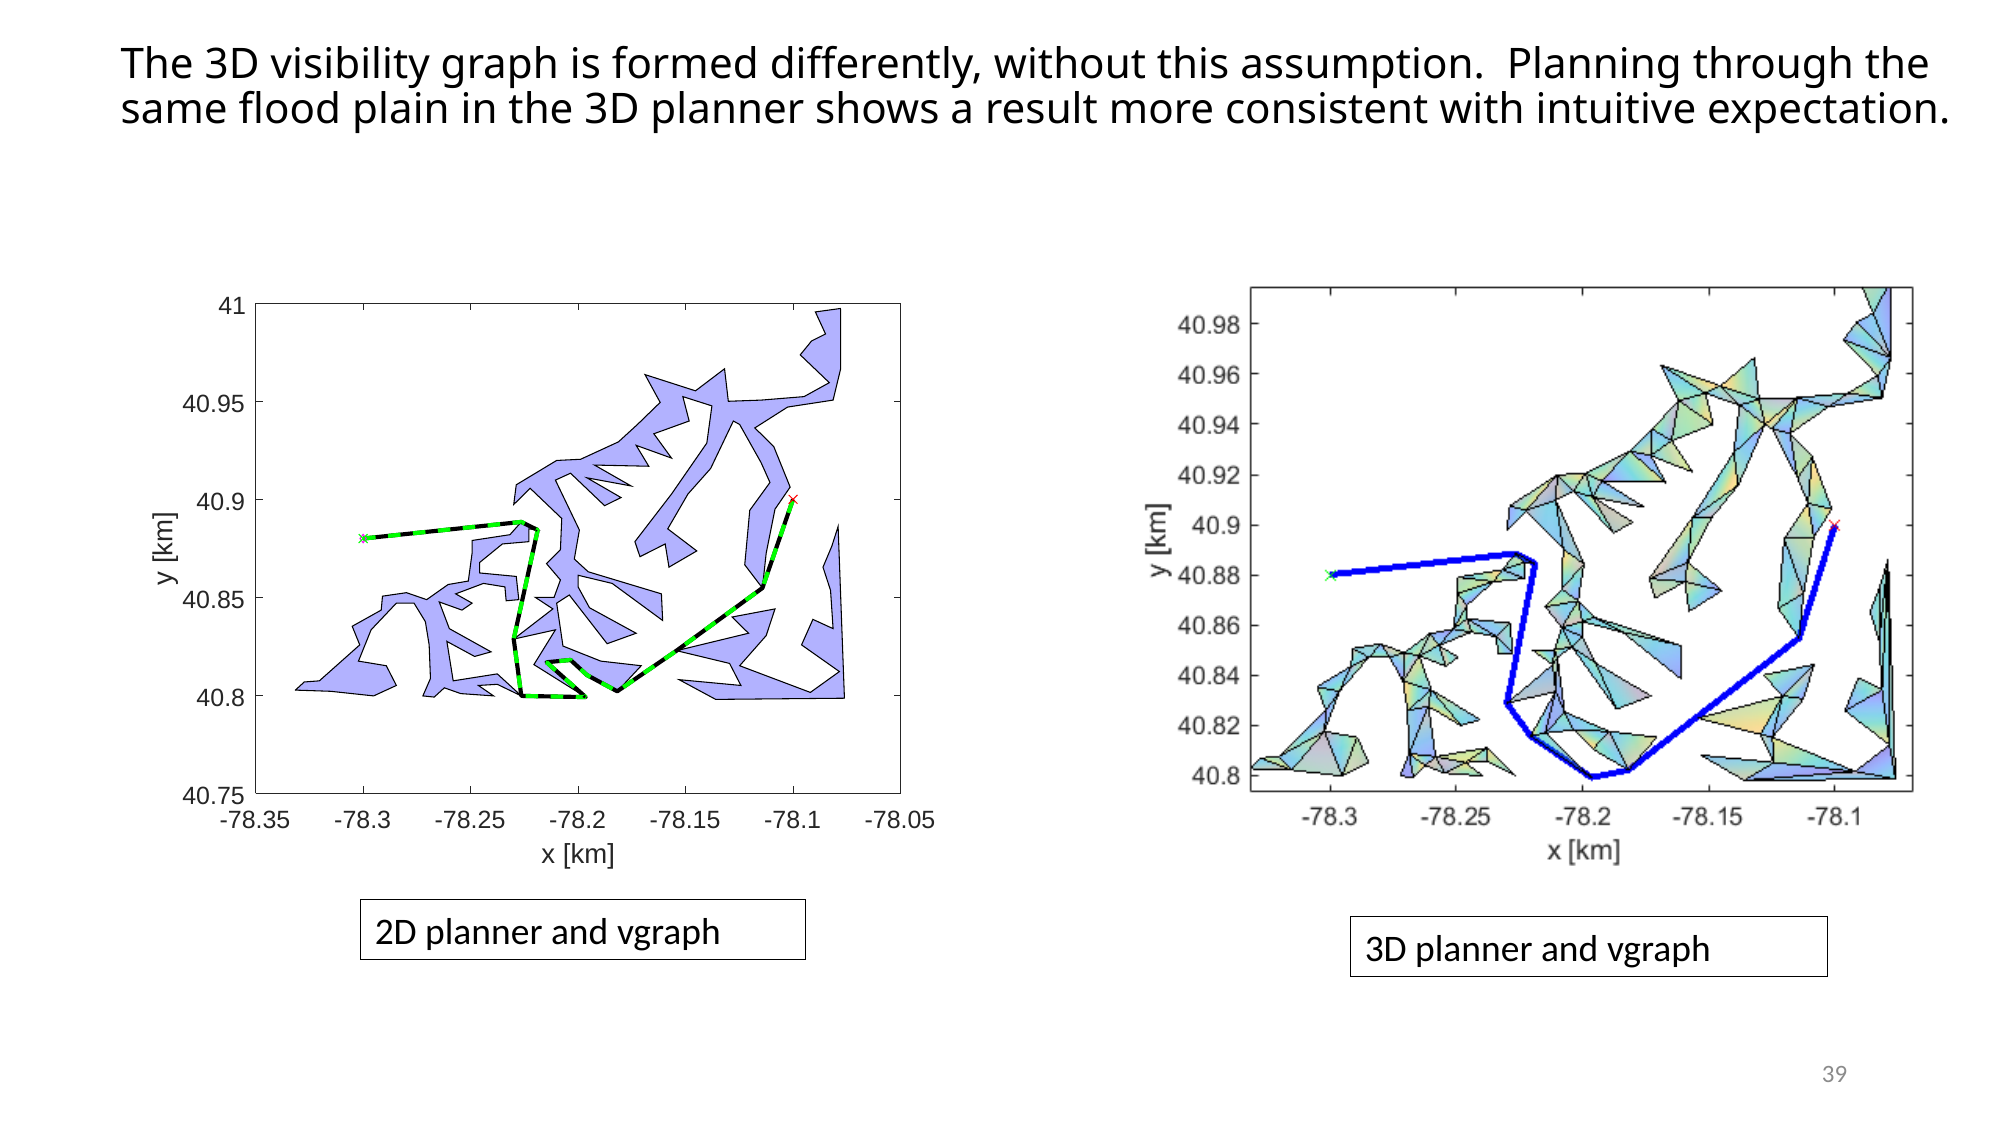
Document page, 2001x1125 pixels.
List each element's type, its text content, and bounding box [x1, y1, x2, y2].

text_box 3D planner and vgraph [1350, 927, 1828, 977]
picture [1064, 276, 1931, 927]
slide_number 39 [1412, 1042, 1863, 1103]
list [67, 276, 935, 927]
title The 3D visibility graph is formed differently, without this assumption. Planning through the same flood plain in the 3D planner shows a result more consistent with intuitive expectation. [105, 13, 1972, 162]
text_box 2D planner and vgraph [360, 927, 806, 960]
